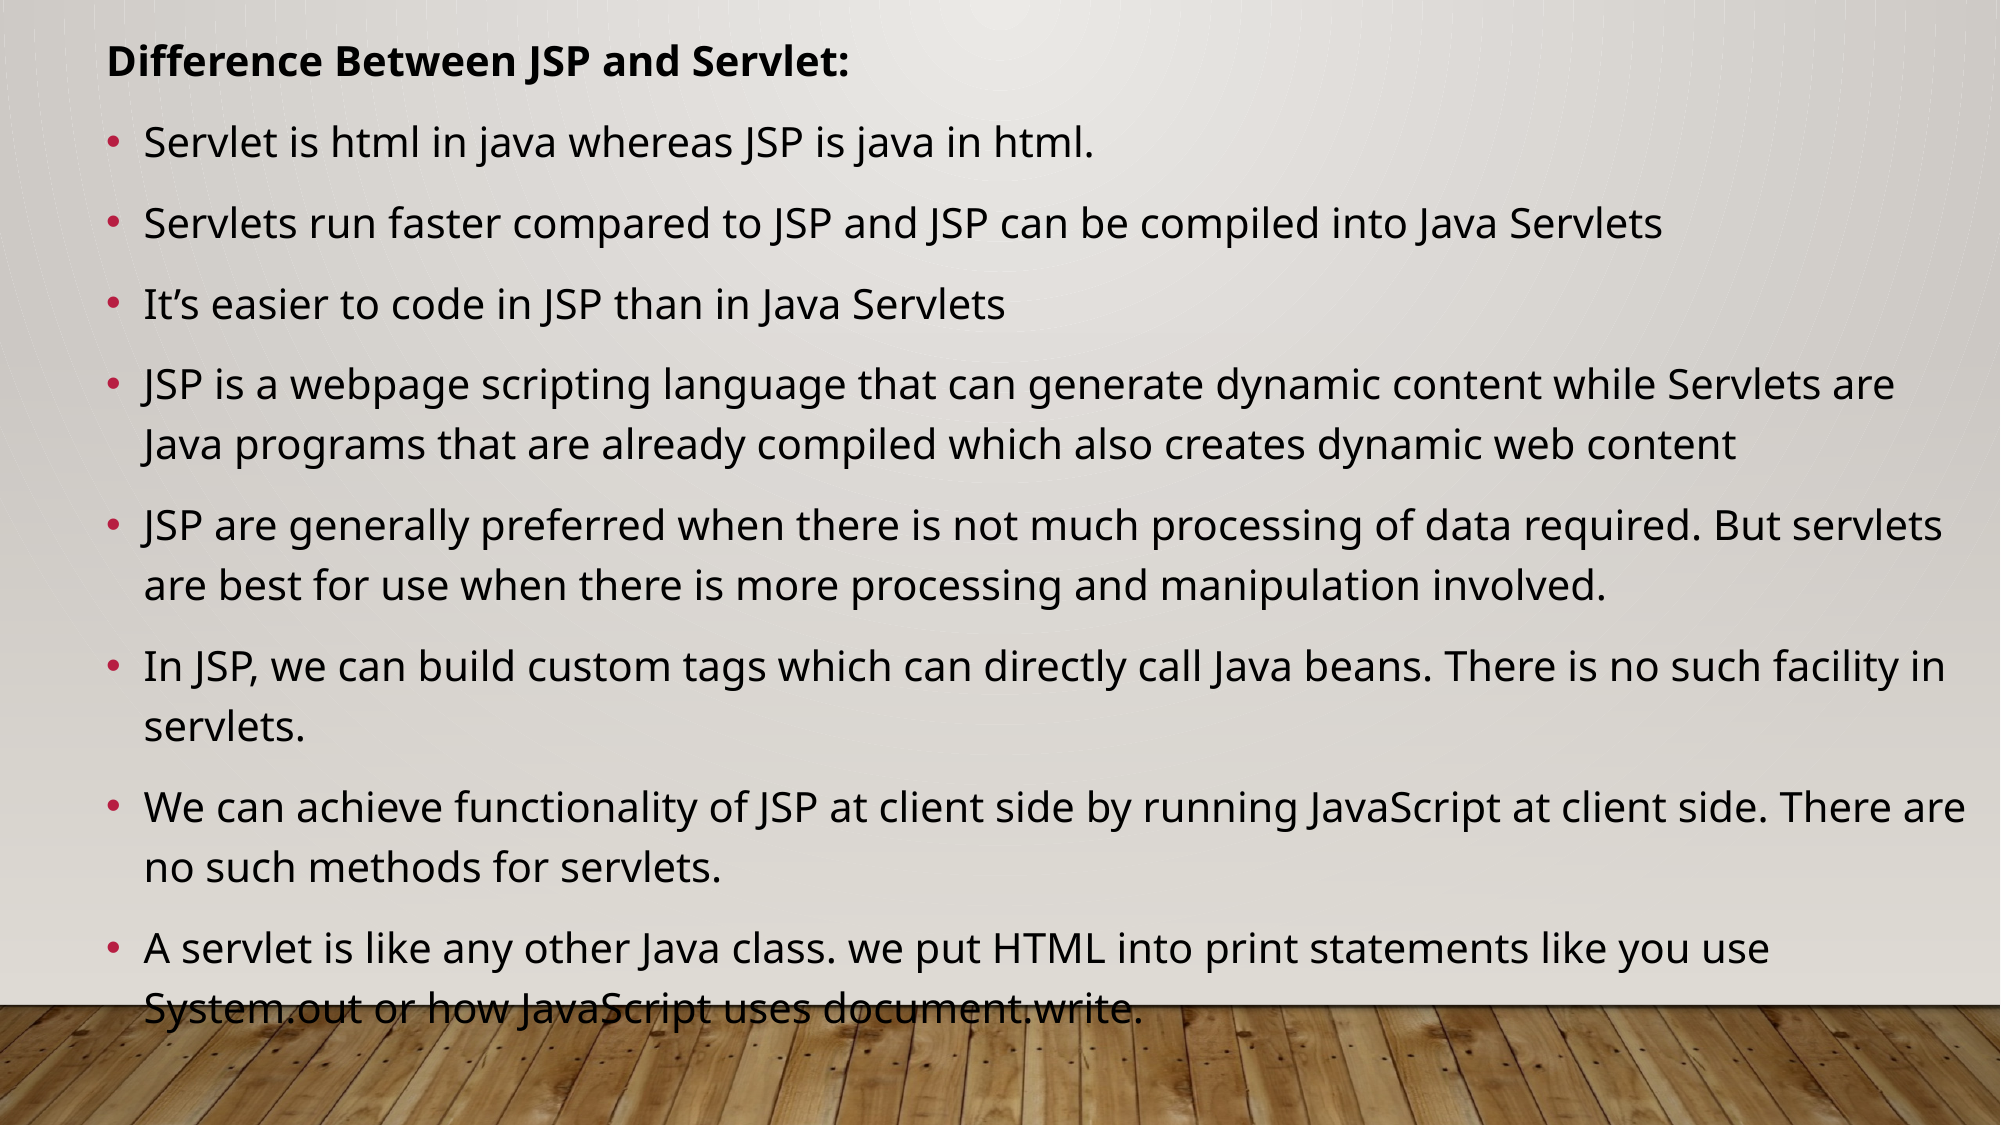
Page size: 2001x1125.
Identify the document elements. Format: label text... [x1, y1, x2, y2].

list Difference Between JSP and Servlet: Servlet is html in java whereas JSP is java in html. Servlets run faster compared to JSP and JSP can be compiled into Java Servlets It’s easier to code in JSP than in Java Servlets JSP is a webpage scripting language that can generate dynamic content while Servlets are Java programs that are already compiled which also creates dynamic web content JSP are generally preferred when there is not much processing of data required. But servlets are best for use when there is more processing and manipulation involved. In JSP, we can build custom tags which can directly call Java beans. There is no such facility in servlets. We can achieve functionality of JSP at client side by running JavaScript at client side. There are no such methods for servlets. A servlet is like any other Java class. we put HTML into print statements like you use System.out or how JavaScript uses document.write. [91, 17, 2000, 1000]
picture [0, 1005, 2000, 1125]
